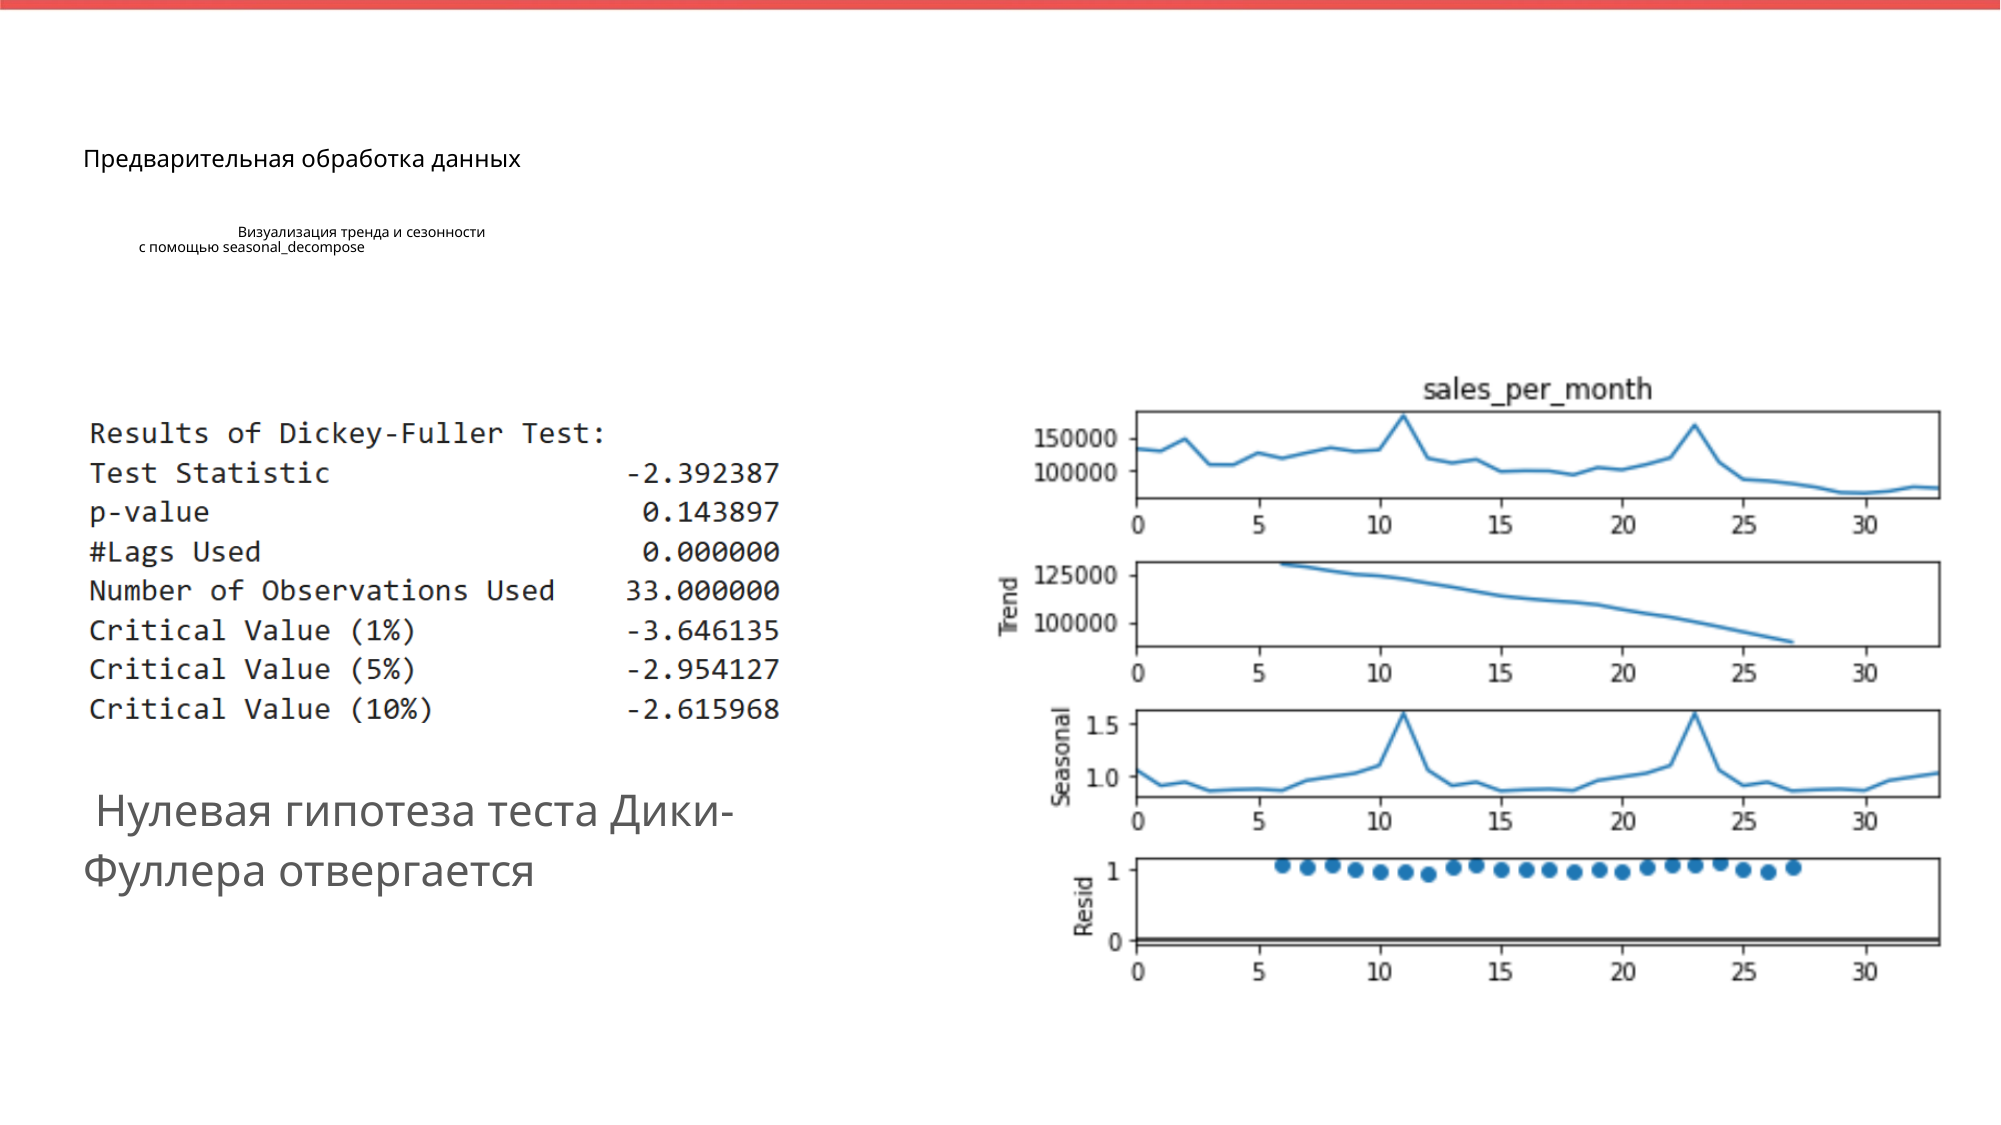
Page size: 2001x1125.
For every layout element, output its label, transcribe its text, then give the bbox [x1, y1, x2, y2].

title Предварительная обработка данных Визуализация тренда и сезонности с помощью seasonal_decompose [68, 138, 1932, 264]
list Нулевая гипотеза теста Дики-Фуллера отвергается [68, 766, 796, 1125]
picture [0, 0, 2001, 1125]
